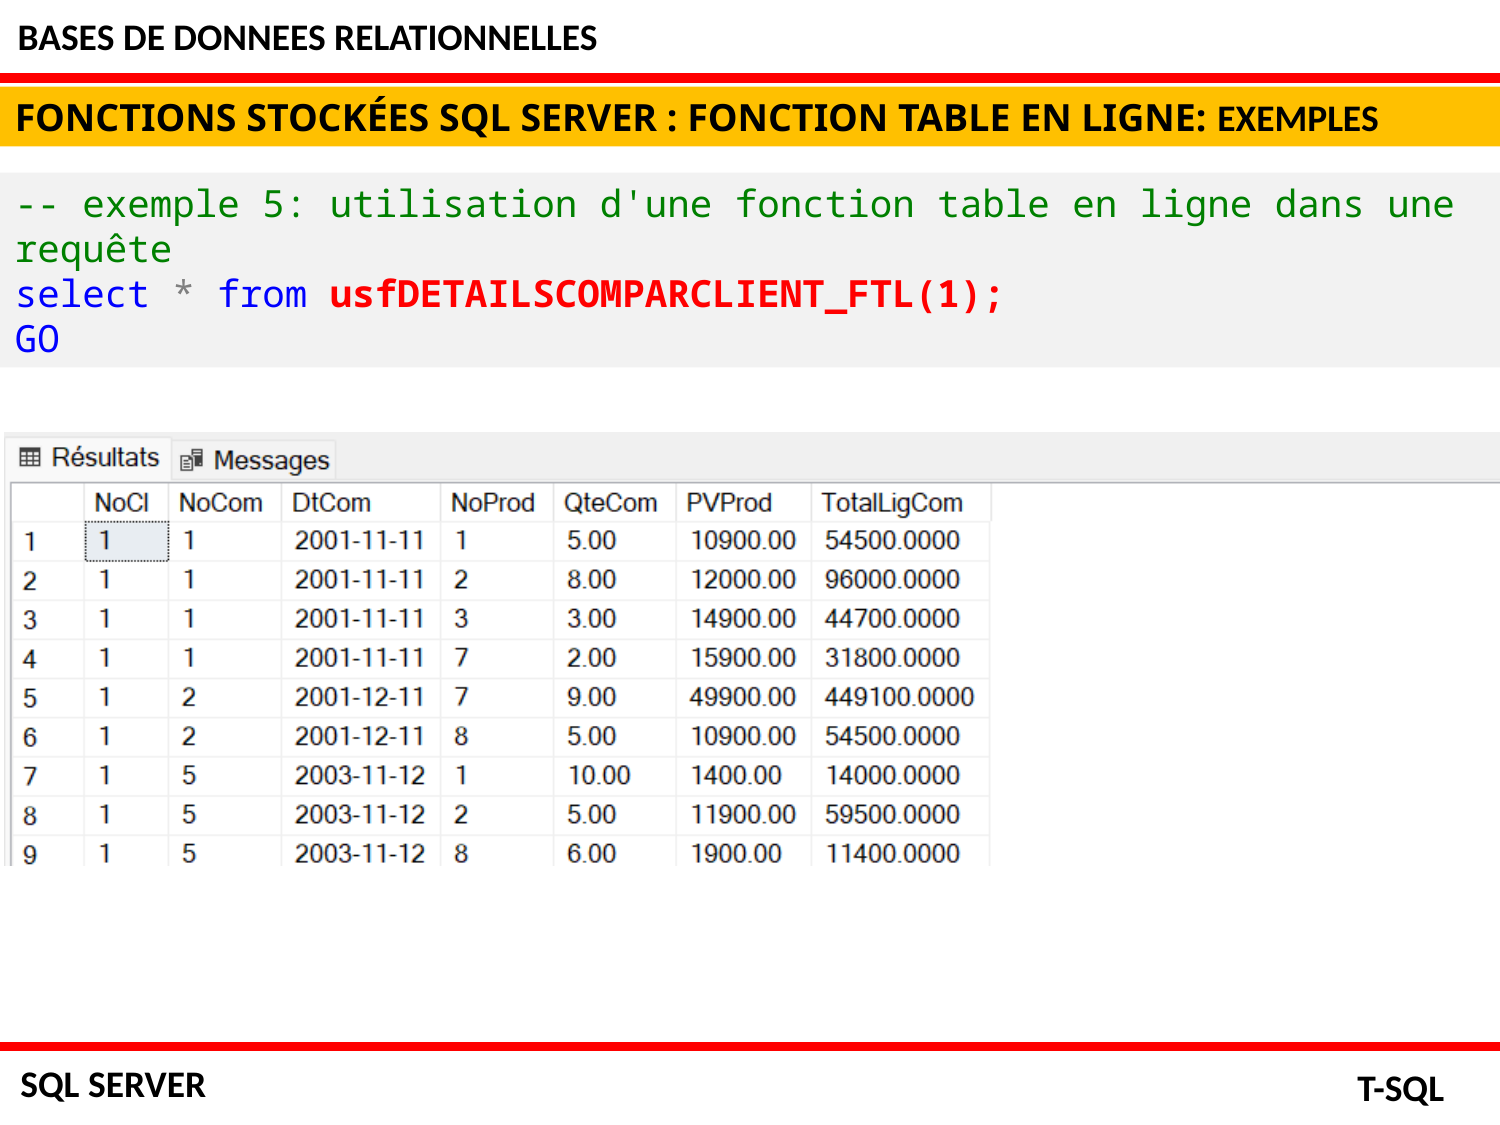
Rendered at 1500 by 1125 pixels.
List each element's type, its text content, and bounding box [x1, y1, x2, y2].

text_box SQL SERVER [5, 1055, 222, 1113]
text_box BASES DE DONNEES RELATIONNELLES [2, 5, 614, 66]
text_box T-SQL [1342, 1057, 1460, 1117]
text_box -- exemple 5: utilisation d'une fonction table en ligne dans une requête select * from usfDETAILSCOMPARCLIENT_FTL(1); GO [0, 172, 1500, 368]
picture [4, 432, 1500, 866]
text_box FONCTIONS STOCKÉES SQL SERVER : FONCTION TABLE EN LIGNE: EXEMPLES [0, 86, 1500, 147]
